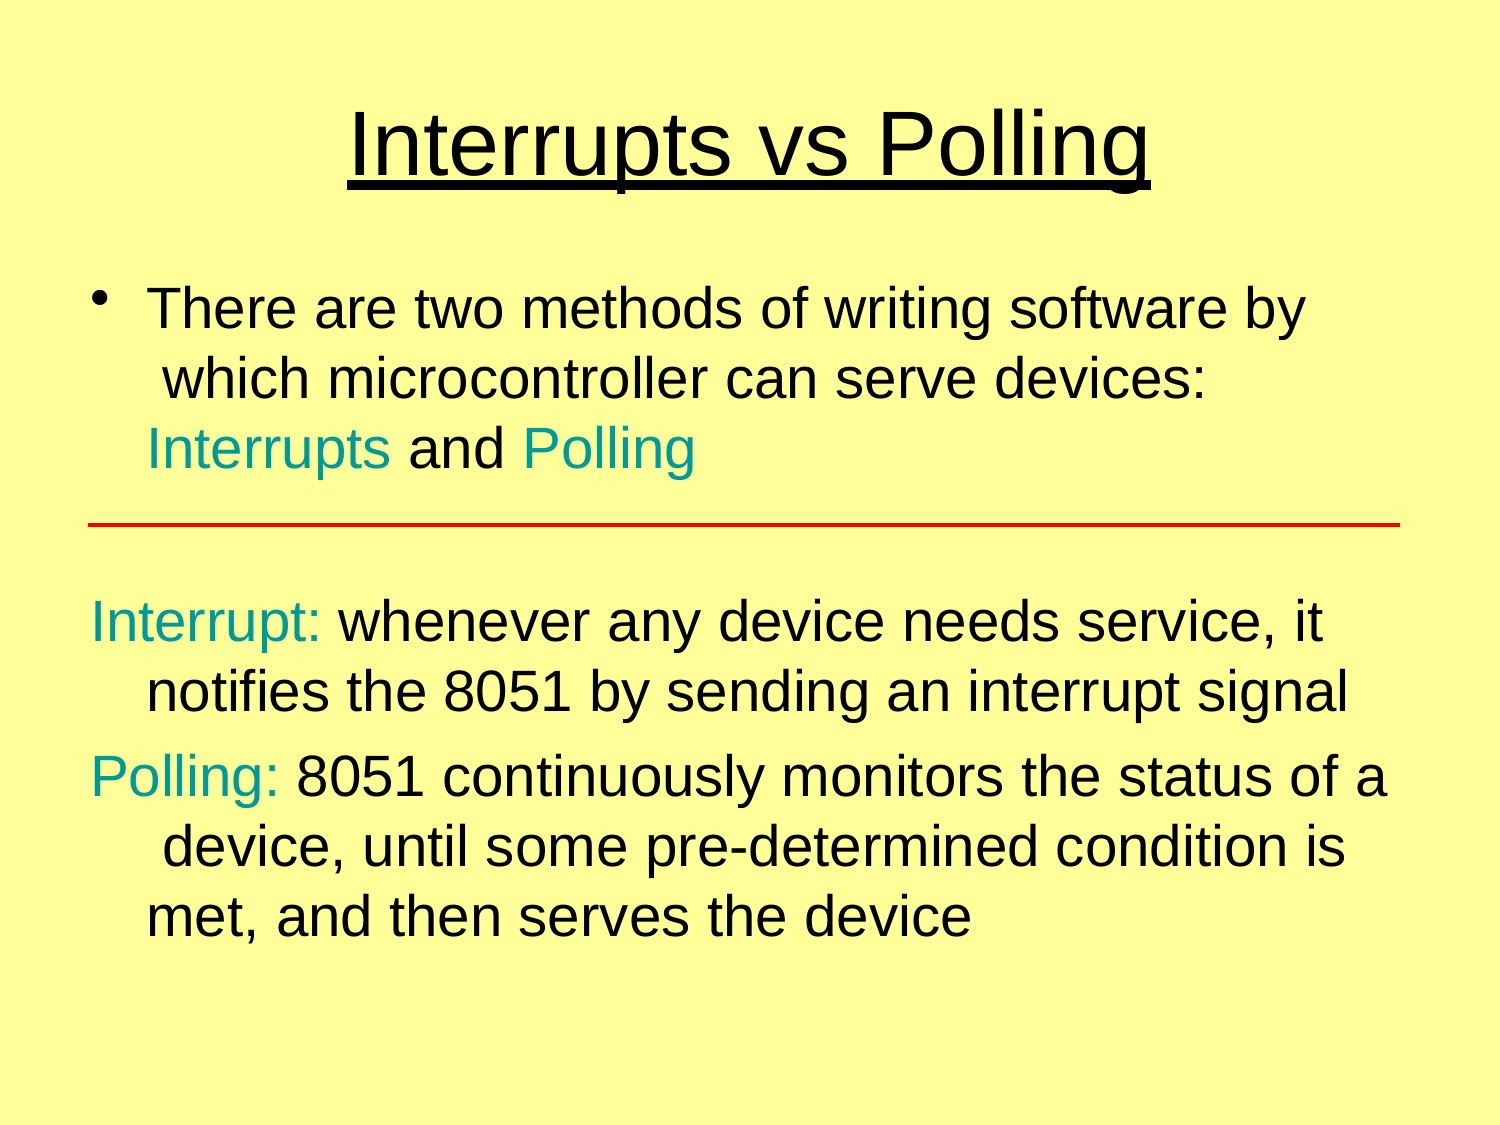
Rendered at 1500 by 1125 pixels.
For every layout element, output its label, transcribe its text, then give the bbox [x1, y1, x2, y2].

text_box There are two methods of writing software by which microcontroller can serve devices: Interrupts and Polling Interrupt: whenever any device needs service, it notifies the 8051 by sending an interrupt signal Polling: 8051 continuously monitors the status of a device, until some pre-determined condition is met, and then serves the device [87, 267, 1394, 524]
text_box There are two methods of writing software by which microcontroller can serve devices: Interrupts and Polling Interrupt: whenever any device needs service, it notifies the 8051 by sending an interrupt signal Polling: 8051 continuously monitors the status of a device, until some pre-determined condition is met, and then serves the device [87, 525, 1394, 948]
title Interrupts vs Polling [345, 81, 1154, 267]
